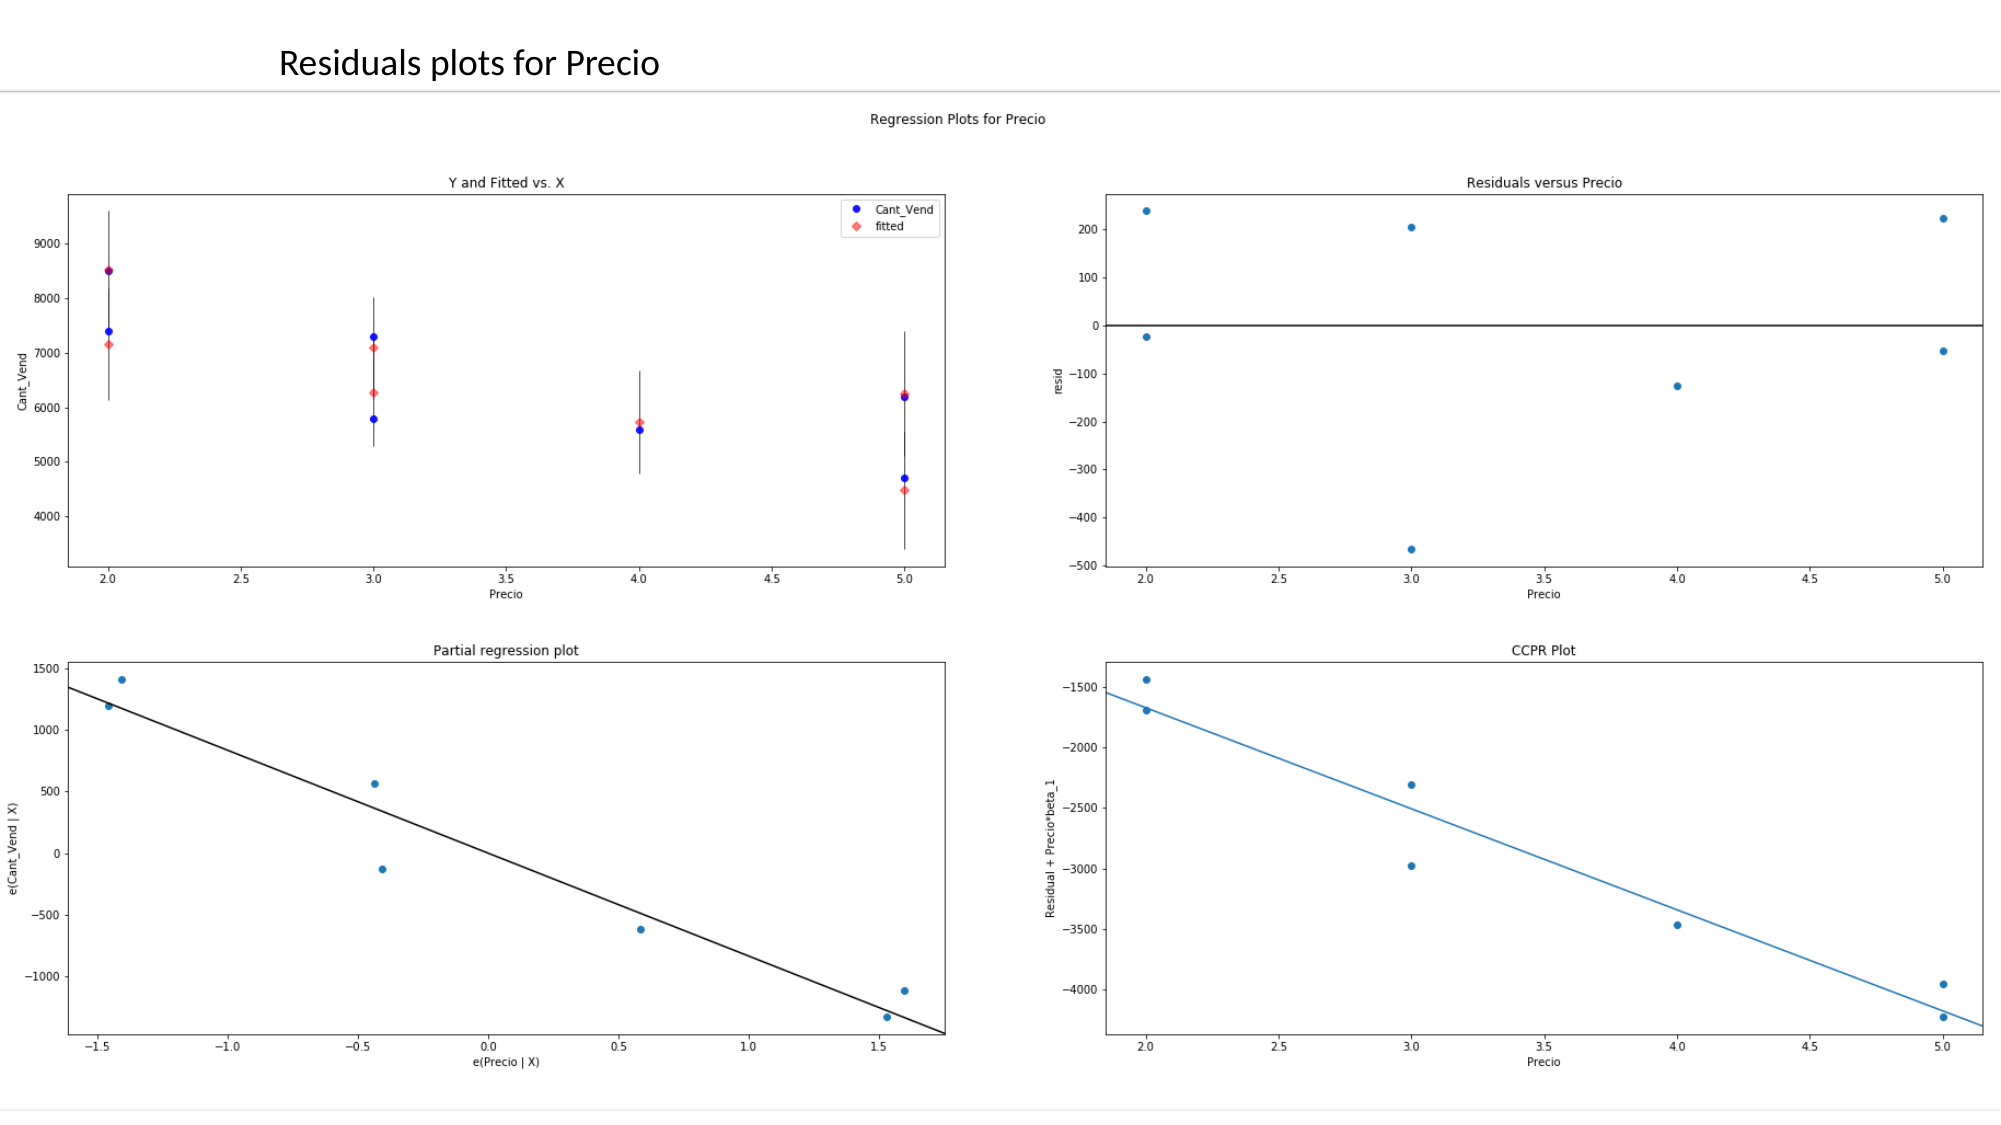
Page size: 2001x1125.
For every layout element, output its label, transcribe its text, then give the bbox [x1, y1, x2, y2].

text_box Residuals plots for Precio [264, 30, 676, 89]
picture [0, 89, 2000, 1112]
